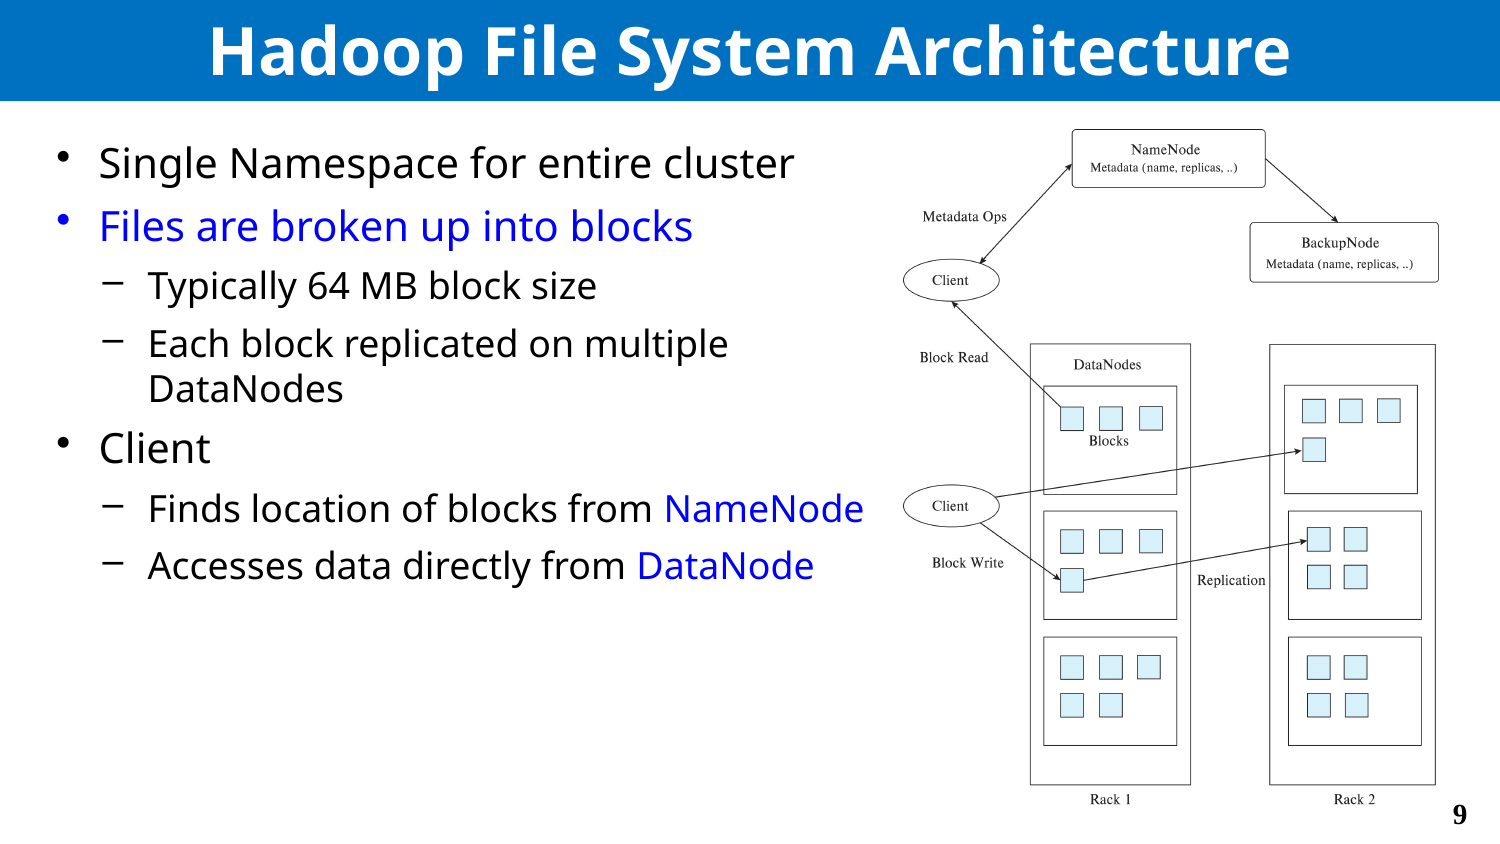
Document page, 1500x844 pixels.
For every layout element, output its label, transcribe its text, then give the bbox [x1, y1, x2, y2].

list Single Namespace for entire cluster Files are broken up into blocks Typically 64 MB block size Each block replicated on multiple DataNodes Client Finds location of blocks from NameNode Accesses data directly from DataNode [41, 129, 901, 754]
title Hadoop File System Architecture [0, 0, 1500, 102]
picture [903, 129, 1439, 808]
